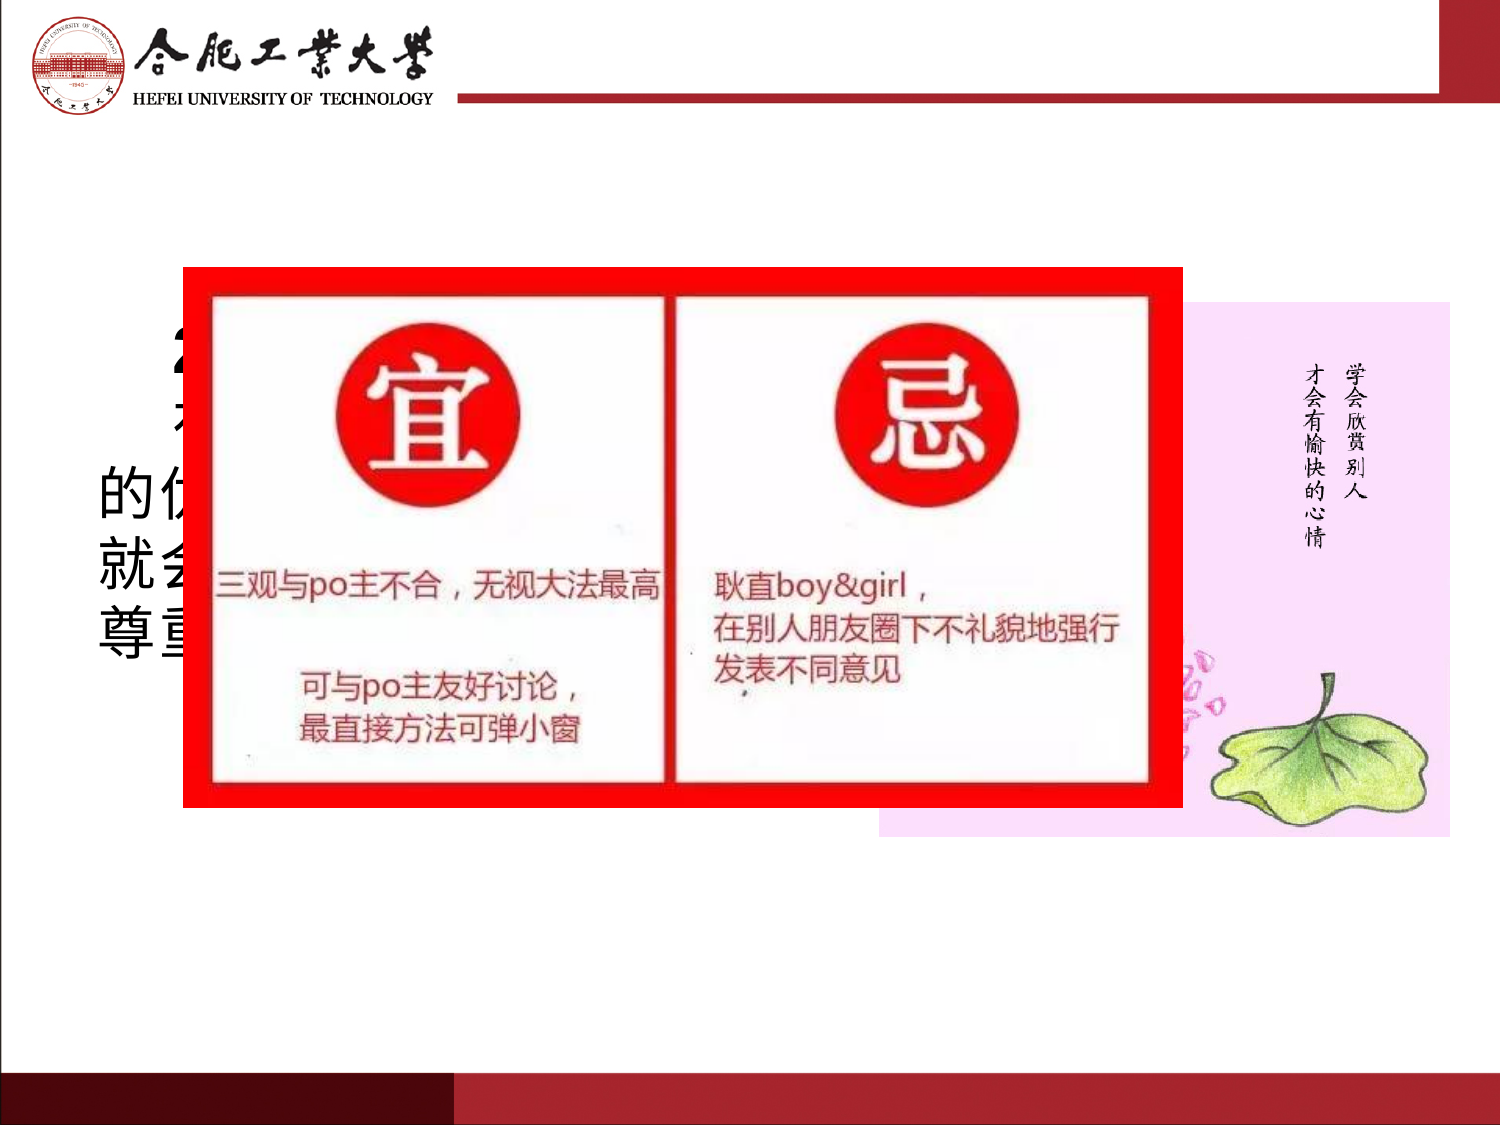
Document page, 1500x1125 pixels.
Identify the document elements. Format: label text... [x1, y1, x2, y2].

text_box [142, 66, 1376, 127]
text_box 2、肯定、欣赏的态度 在沟通中，注意寻找对方的优点，及时给对方以肯定，就会让对方感到你很重视他，尊重他，他就愿意与你交往。 [82, 299, 177, 674]
slide_number [1074, 1024, 1426, 1103]
picture [0, 0, 1500, 1125]
text_box [83, 43, 1376, 105]
